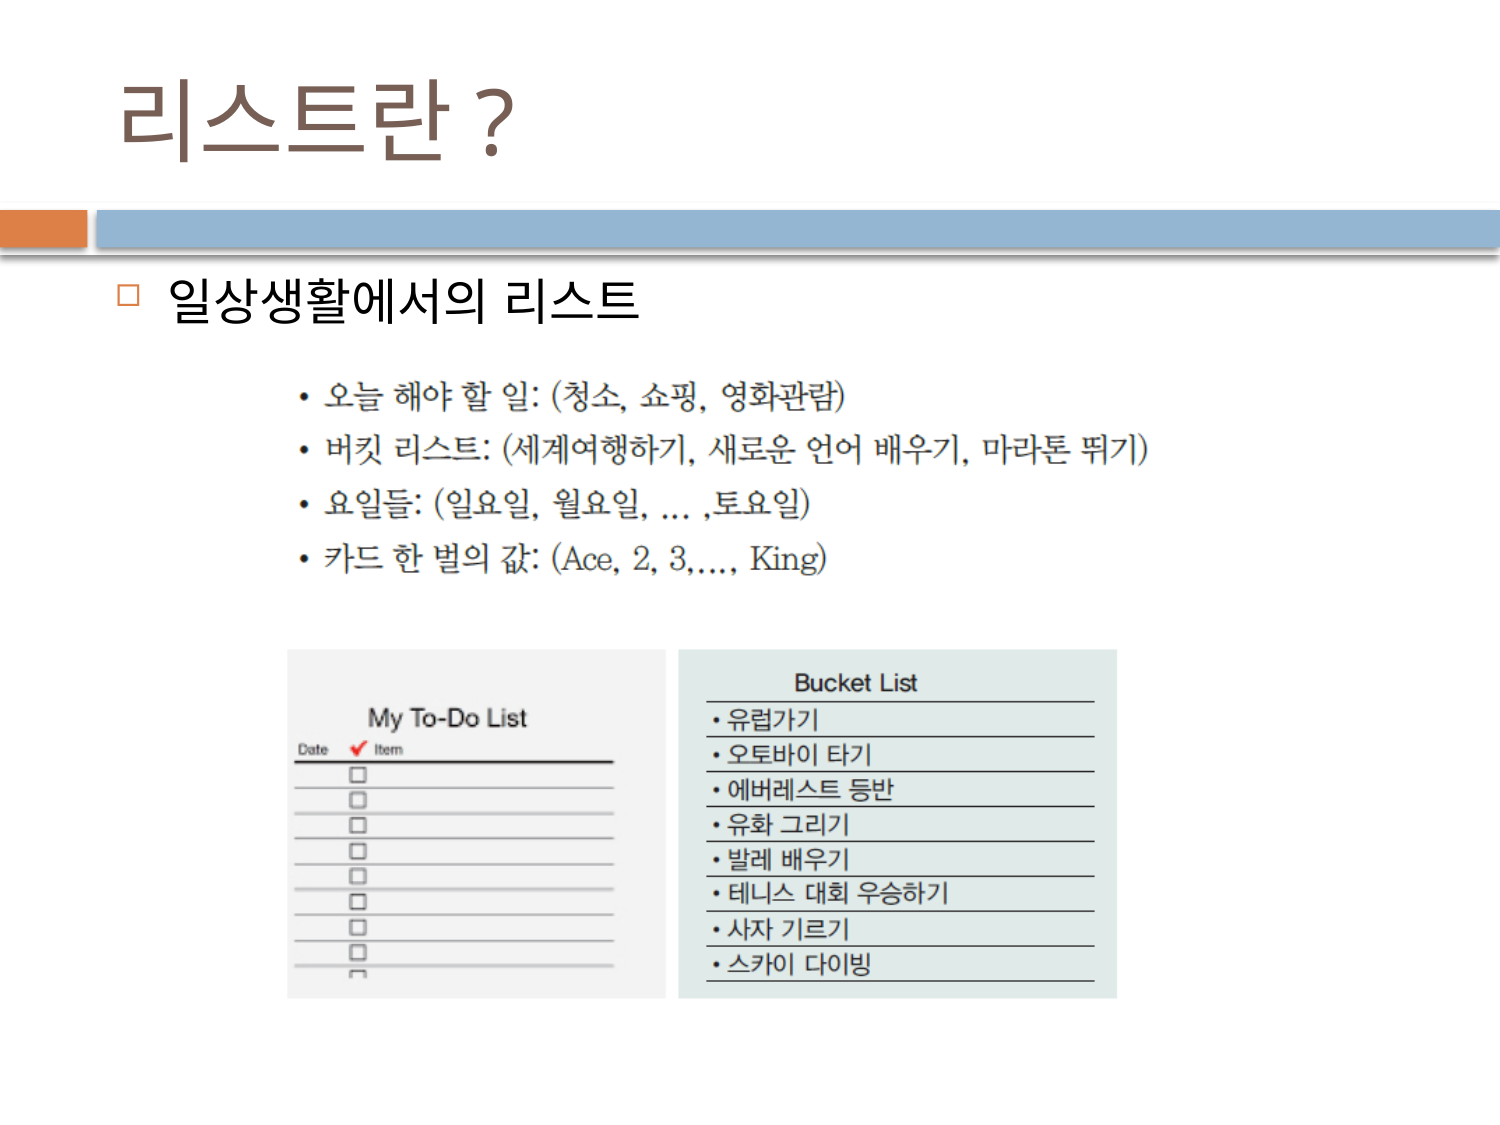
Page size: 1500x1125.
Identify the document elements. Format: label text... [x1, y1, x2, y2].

list 일상생활에서의 리스트 [100, 262, 1438, 1000]
picture [240, 348, 1209, 1015]
title 리스트란? [100, 37, 1438, 200]
